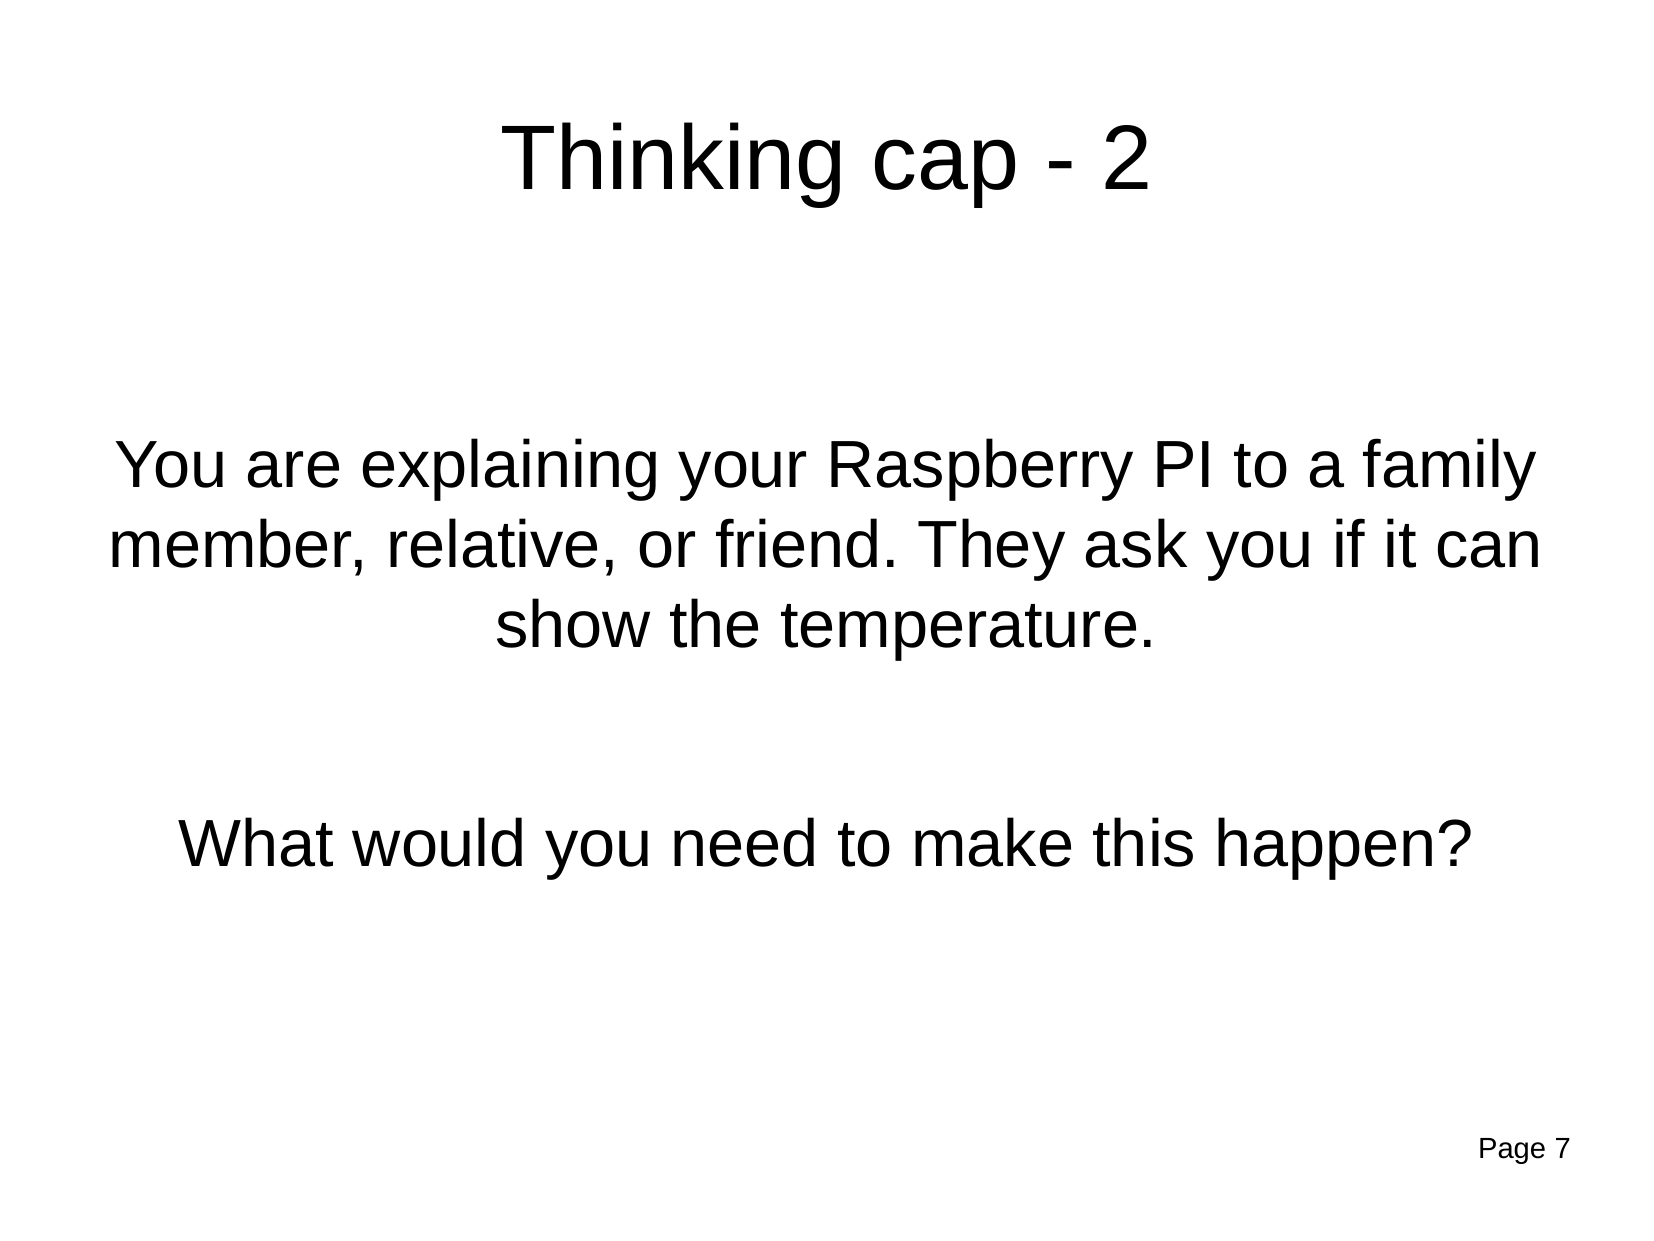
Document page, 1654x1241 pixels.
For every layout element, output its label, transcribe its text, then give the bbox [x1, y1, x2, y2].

subtitle You are explaining your Raspberry PI to a family member, relative, or friend. They ask you if it can show the temperature. What would you need to make this happen? [82, 290, 1571, 1010]
slide_number Page 7 [1185, 1129, 1571, 1216]
title Thinking cap - 2 [82, 49, 1571, 257]
